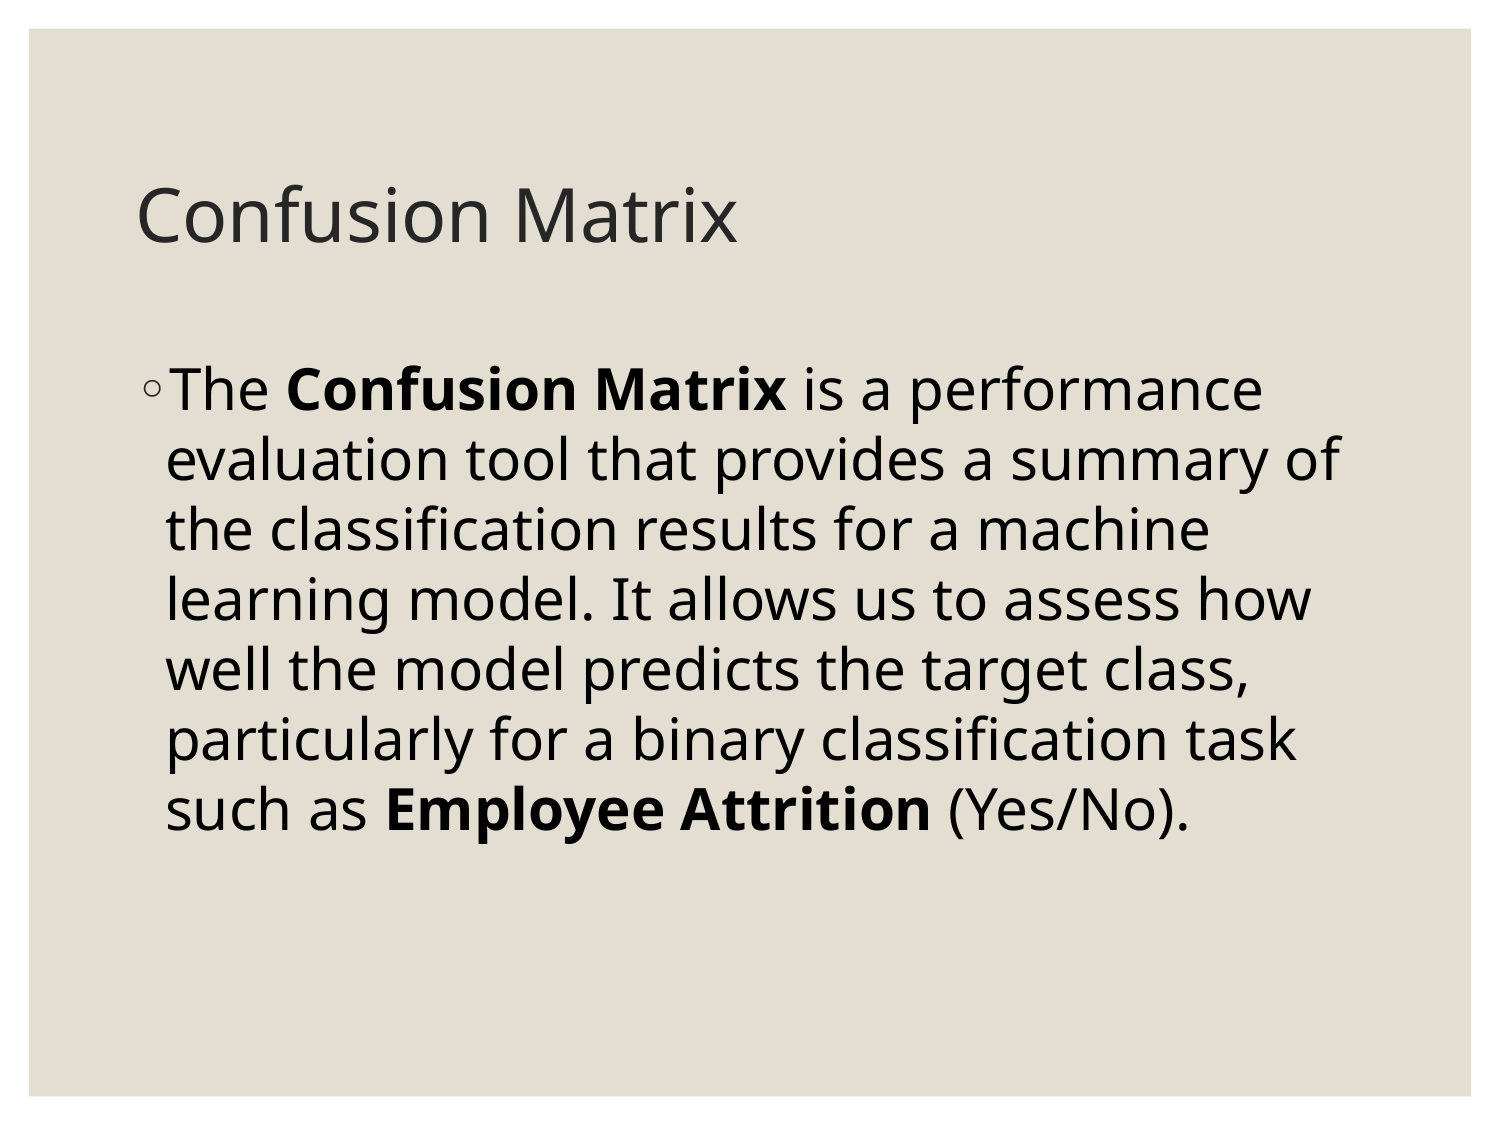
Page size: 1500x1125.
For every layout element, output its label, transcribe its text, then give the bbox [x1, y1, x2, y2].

title Confusion Matrix [120, 105, 1380, 331]
list The Confusion Matrix is a performance evaluation tool that provides a summary of the classification results for a machine learning model. It allows us to assess how well the model predicts the target class, particularly for a binary classification task such as Employee Attrition (Yes/No). [120, 345, 1380, 990]
